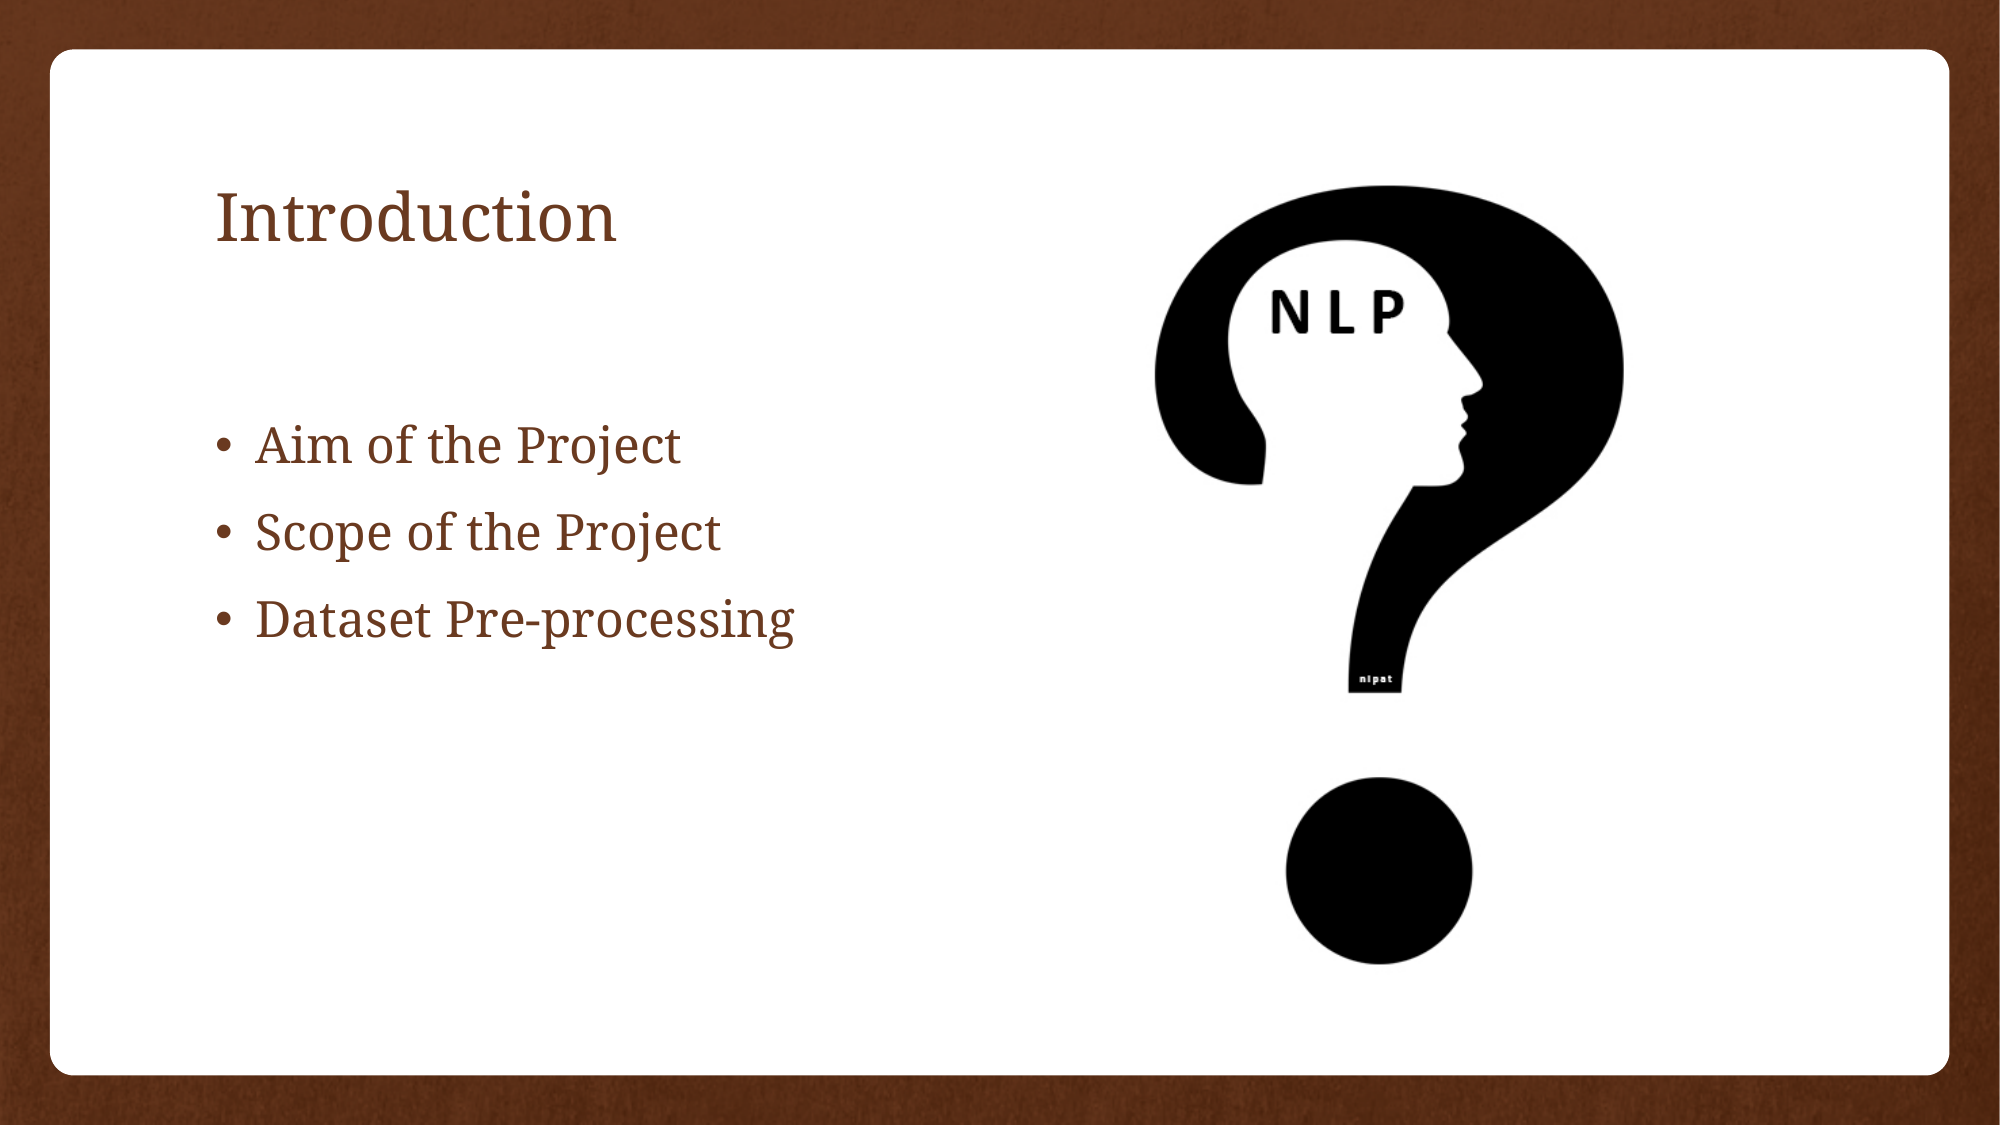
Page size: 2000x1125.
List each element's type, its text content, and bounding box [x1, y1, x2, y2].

title Introduction [199, 70, 1800, 263]
list Aim of the Project Scope of the Project Dataset Pre-processing [199, 412, 982, 871]
picture [982, 160, 1796, 989]
